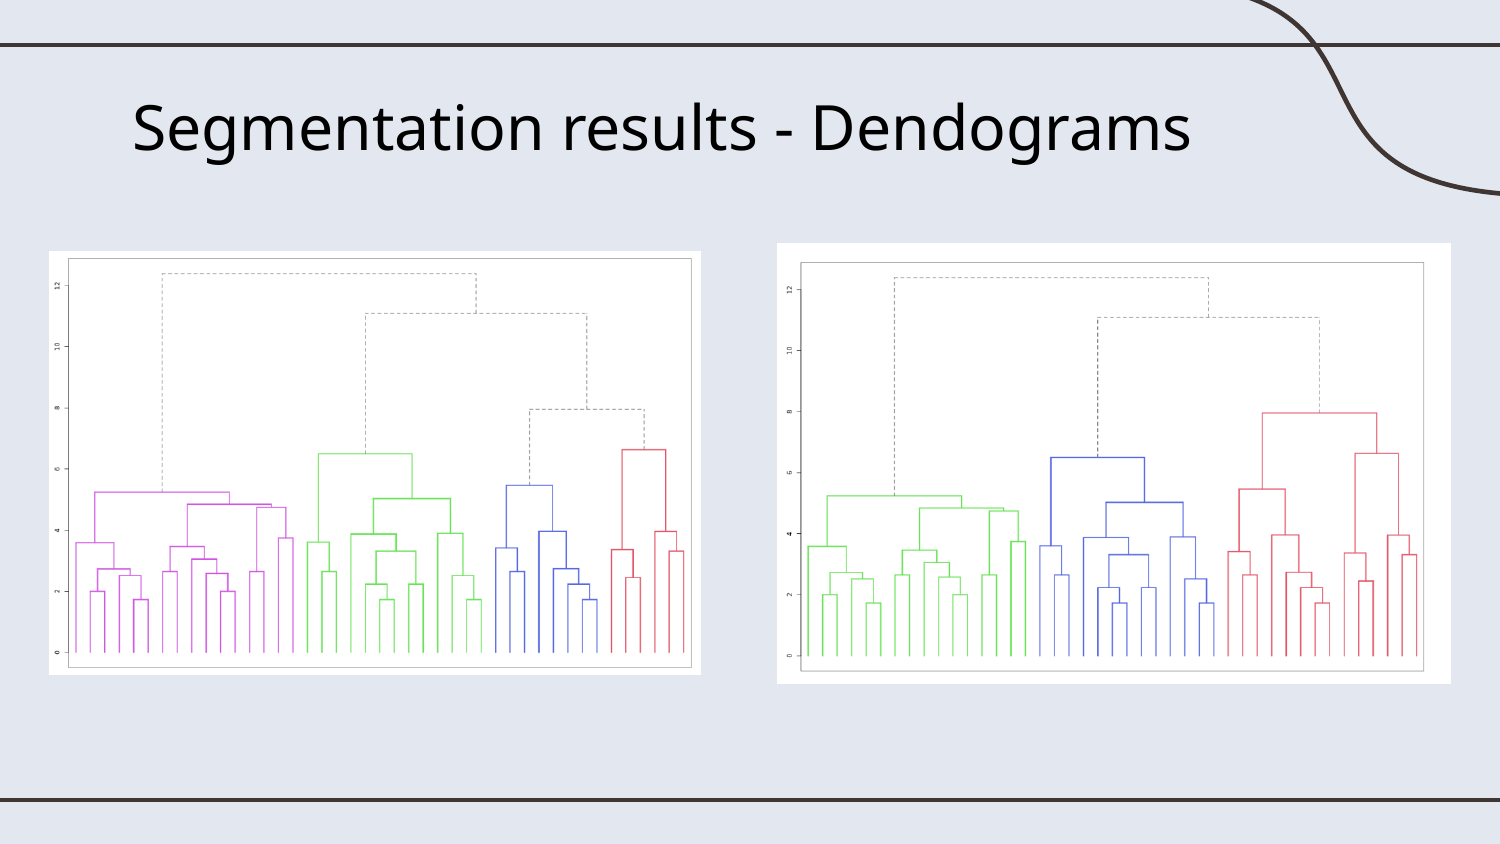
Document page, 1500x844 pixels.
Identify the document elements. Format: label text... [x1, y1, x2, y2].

picture [48, 251, 702, 675]
title Segmentation results - Dendograms [116, 72, 1421, 167]
picture [777, 242, 1452, 684]
